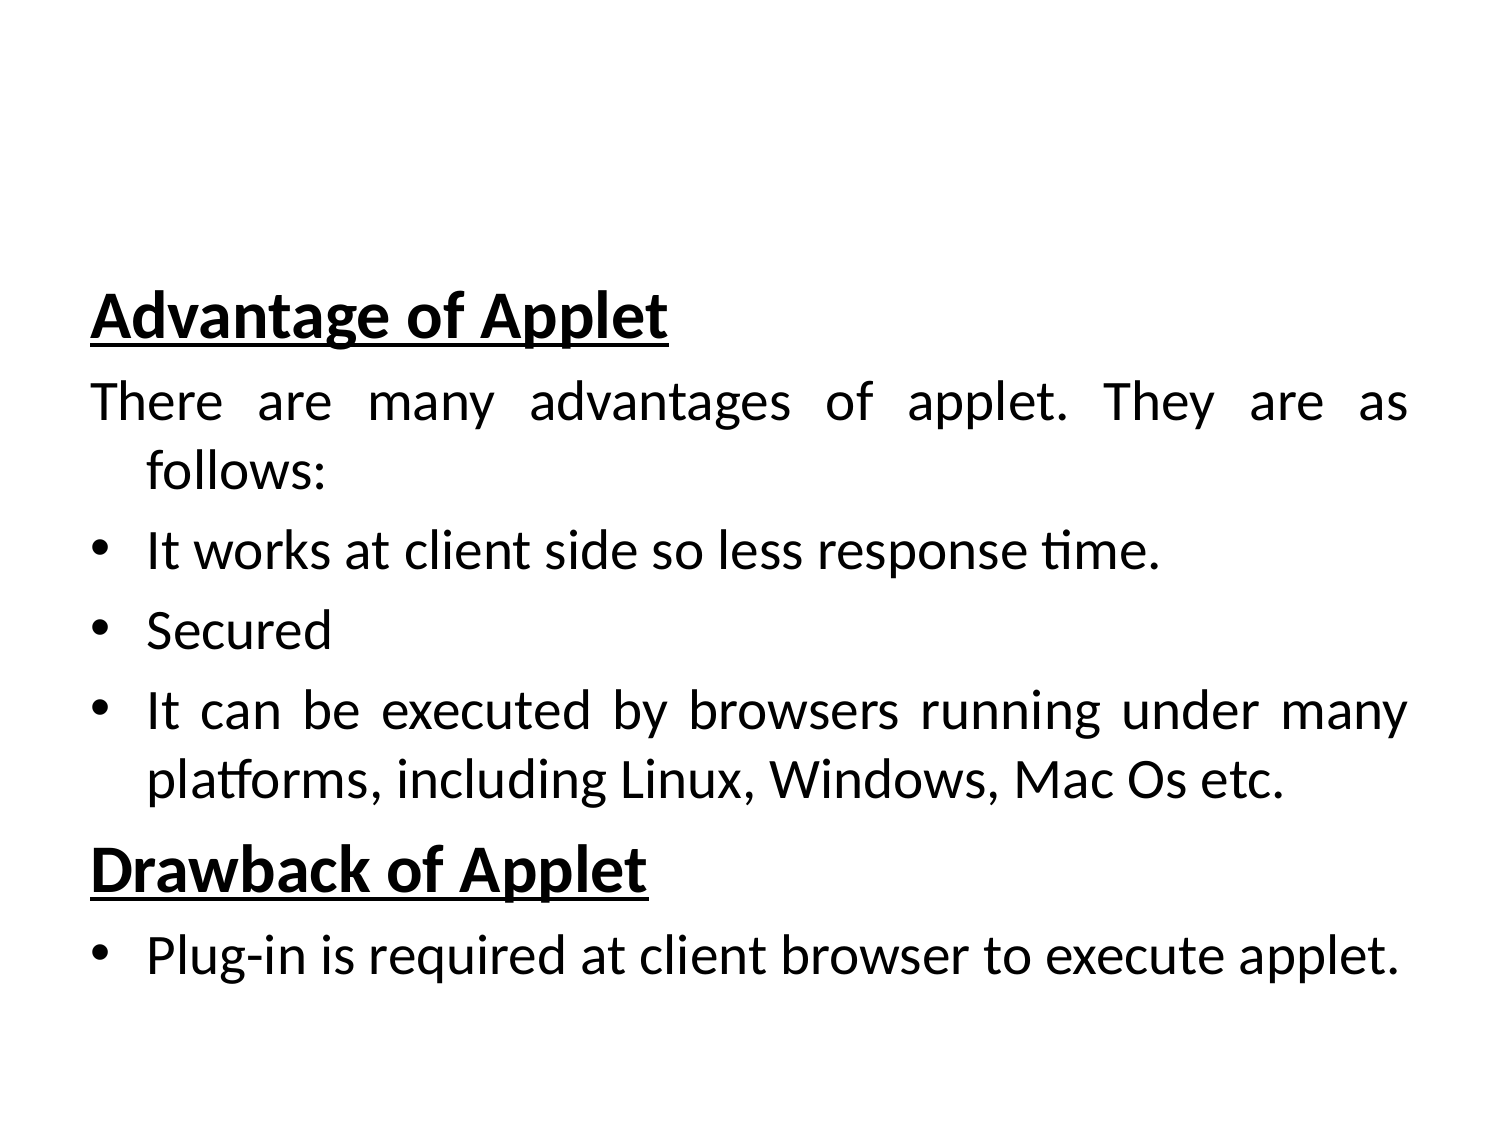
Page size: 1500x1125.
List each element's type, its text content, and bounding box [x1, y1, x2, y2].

list Advantage of Applet There are many advantages of applet. They are as follows: It works at client side so less response time. Secured It can be executed by browsers running under many platforms, including Linux, Windows, Mac Os etc. Drawback of Applet Plug-in is required at client browser to execute applet. [75, 262, 1425, 1005]
